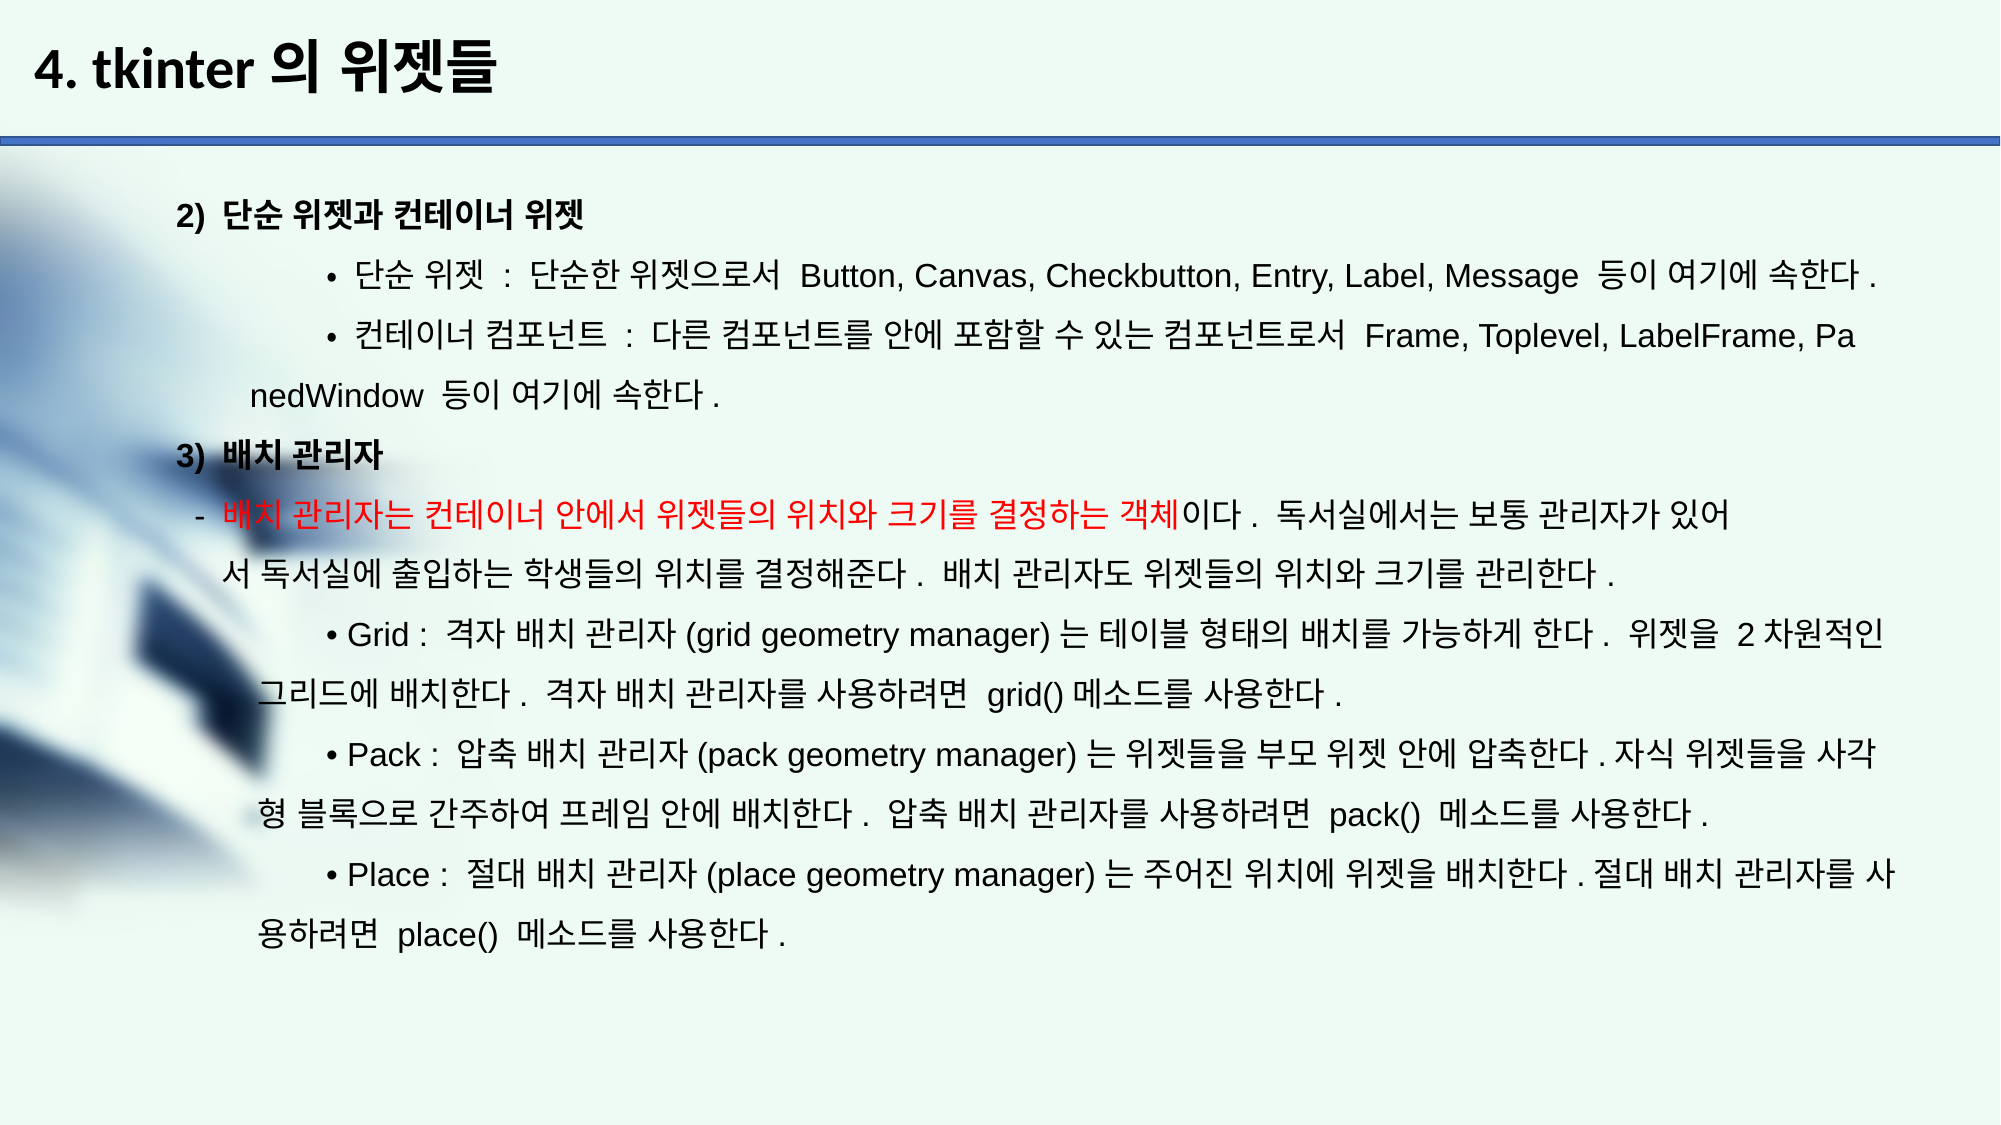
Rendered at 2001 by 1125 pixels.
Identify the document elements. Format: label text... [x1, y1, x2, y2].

title 4. tkinter의 위젯들 [19, 14, 1745, 126]
text_box 2) 단순 위젯과 컨테이너 위젯 • 단순 위젯 : 단순한 위젯으로서 Button, Canvas, Checkbutton, Entry, Label, Message 등이 여기에 속한다. • 컨테이너 컴포넌트 : 다른 컴포넌트를 안에 포함할 수 있는 컴포넌트로서 Frame, Toplevel, LabelFrame, Pa nedWindow 등이 여기에 속한다. 3) 배치 관리자 - 배치 관리자는 컨테이너 안에서 위젯들의 위치와 크기를 결정하는 객체이다. 독서실에서는 보통 관리자가 있어 서 독서실에 출입하는 학생들의 위치를 결정해준다. 배치 관리자도 위젯들의 위치와 크기를 관리한다. • Grid : 격자 배치 관리자(grid geometry manager)는 테이블 형태의 배치를 가능하게 한다. 위젯을 2차원적인 그리드에 배치한다. 격자 배치 관리자를 사용하려면 grid()메소드를 사용한다. • Pack : 압축 배치 관리자(pack geometry manager)는 위젯들을 부모 위젯 안에 압축한다.자식 위젯들을 사각 형 블록으로 간주하여 프레임 안에 배치한다. 압축 배치 관리자를 사용하려면 pack() 메소드를 사용한다. • Place : 절대 배치 관리자(place geometry manager)는 주어진 위치에 위젯을 배치한다.절대 배치 관리자를 사 용하려면 place() 메소드를 사용한다. [161, 166, 1919, 961]
picture [0, 146, 2000, 1125]
picture [0, 0, 2000, 136]
